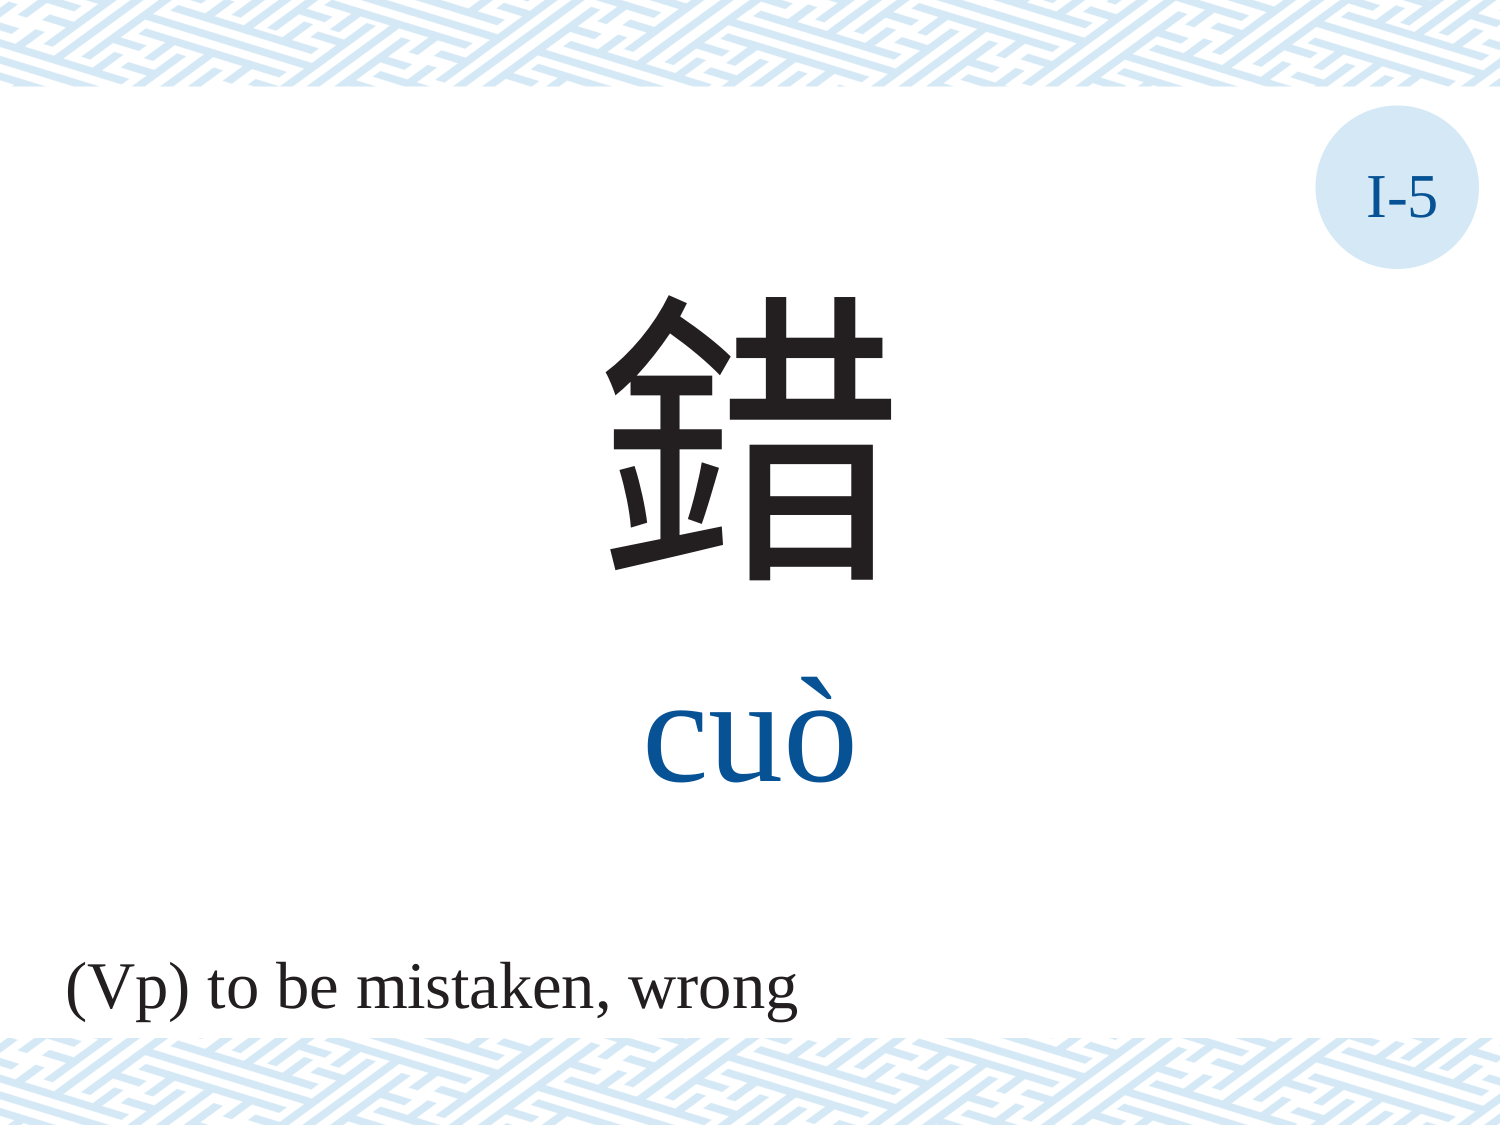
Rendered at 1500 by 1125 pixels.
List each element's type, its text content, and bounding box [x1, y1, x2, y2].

picture [0, 0, 1500, 1125]
text_box I-5 錯 cuò [593, 154, 1441, 812]
text_box (Vp) to be mistaken, wrong [62, 942, 950, 1023]
